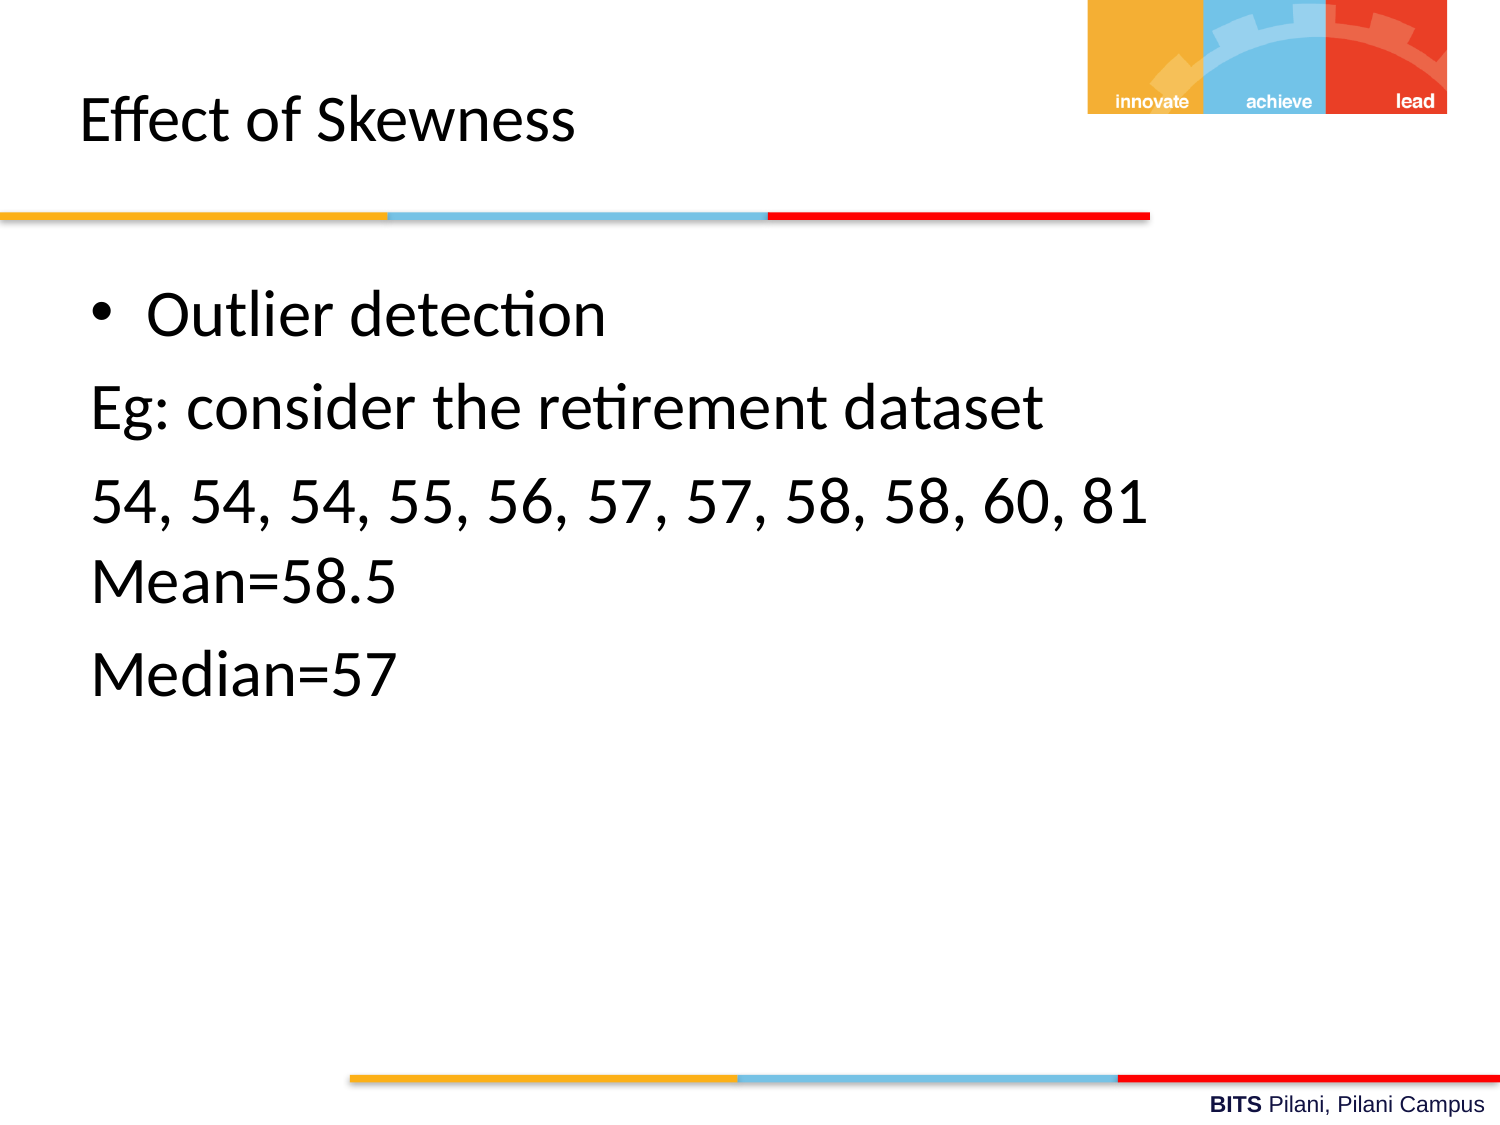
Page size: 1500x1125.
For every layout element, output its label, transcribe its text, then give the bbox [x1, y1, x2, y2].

title Effect of Skewness [64, 45, 1069, 185]
list Outlier detection Eg: consider the retirement dataset 54, 54, 54, 55, 56, 57, 57, 58, 58, 60, 81 Mean=58.5 Median=57 [75, 262, 1425, 1005]
picture [1087, 0, 1448, 114]
